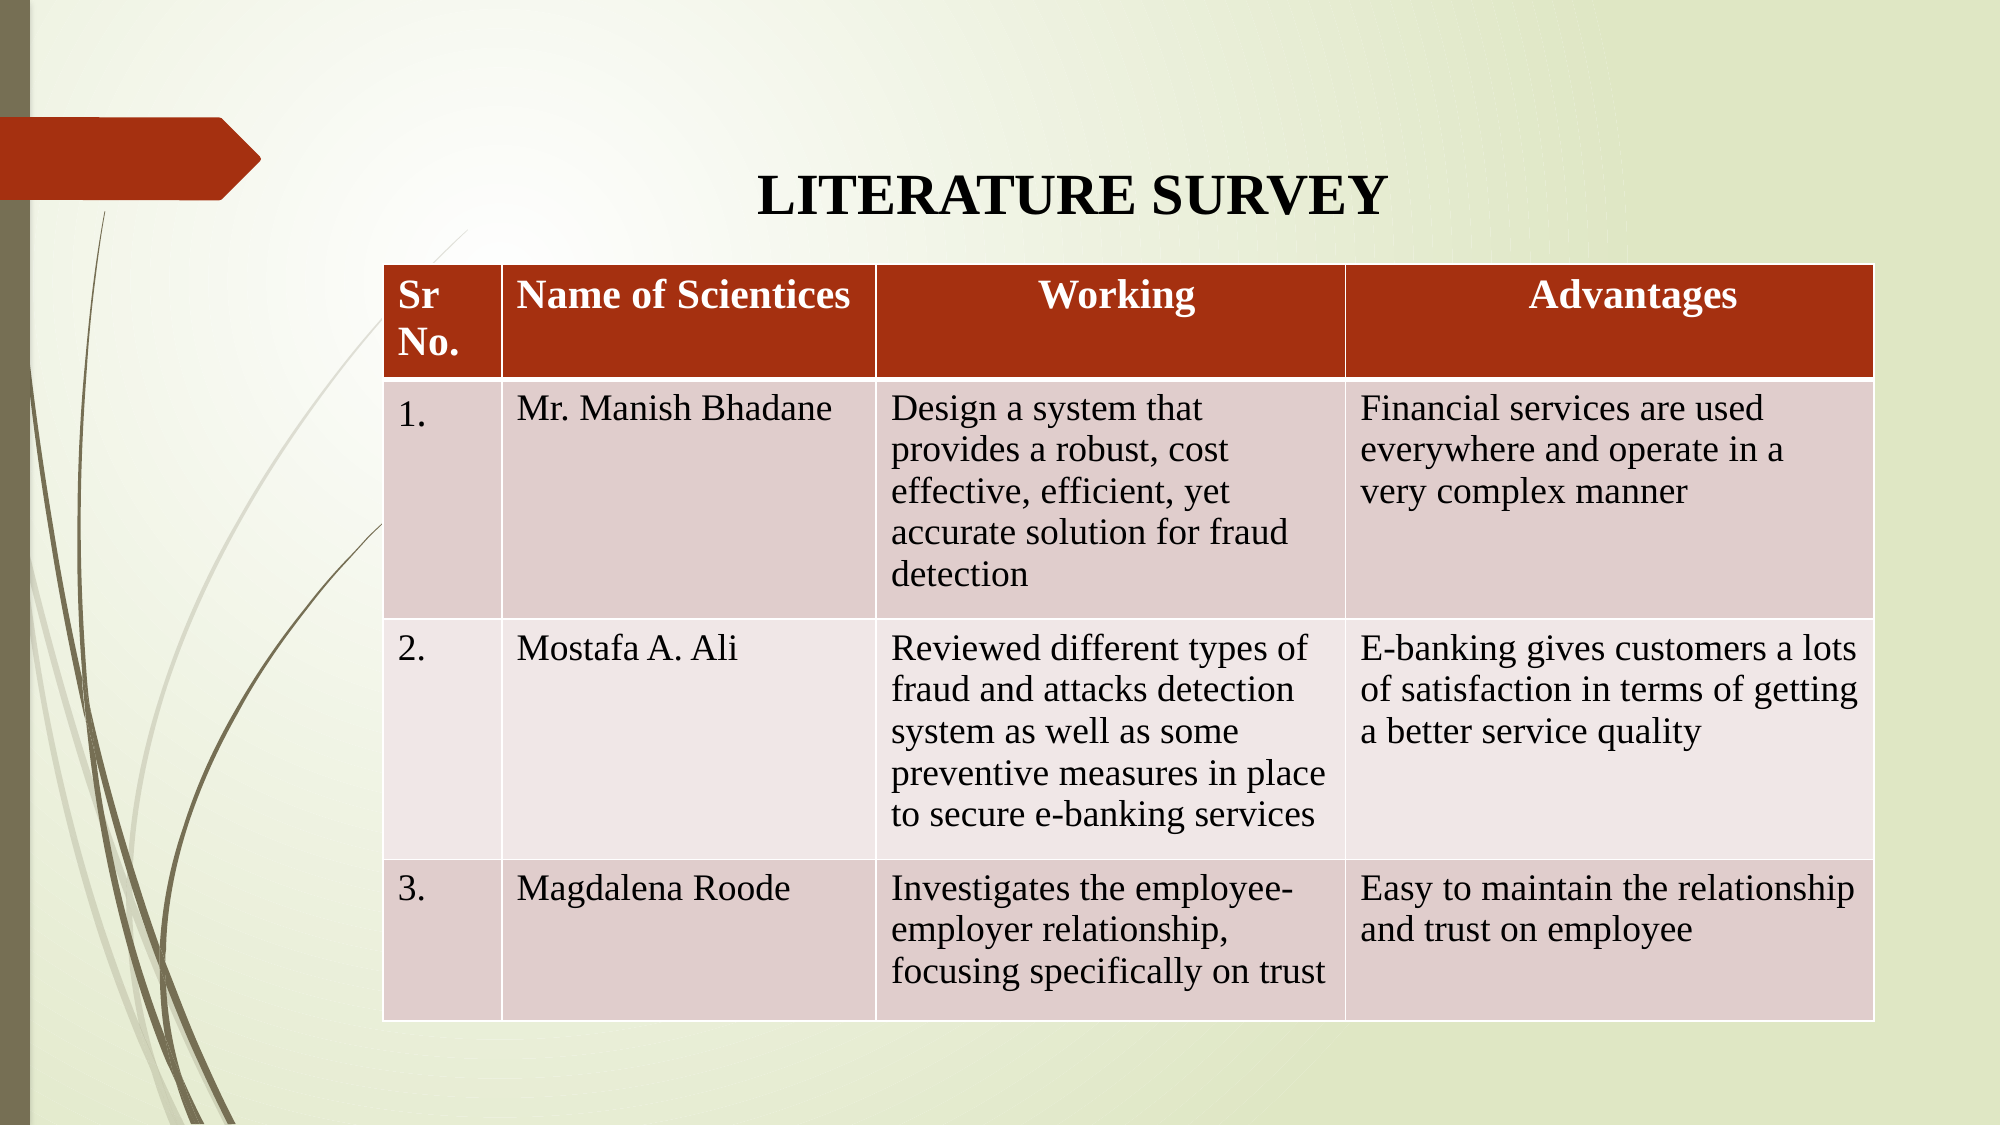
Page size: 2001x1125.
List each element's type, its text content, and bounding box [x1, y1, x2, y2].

table_cell Investigates the employee-employer relationship, focusing specifically on trust [877, 860, 1345, 1020]
table_cell Financial services are used everywhere and operate in a very complex manner [1346, 382, 1873, 618]
table_cell Reviewed different types of fraud and attacks detection system as well as some preventive measures in place to secure e-banking services [877, 620, 1345, 859]
table_cell E-banking gives customers a lots of satisfaction in terms of getting a better service quality [1346, 620, 1873, 859]
table_cell Mostafa A. Ali [503, 620, 875, 859]
table_header Advantages [1346, 265, 1873, 377]
text_box LITERATURE SURVEY [742, 148, 1429, 234]
table_cell Easy to maintain the relationship and trust on employee [1346, 860, 1873, 1020]
table_header Sr No. [384, 265, 501, 377]
table_cell 2. [384, 620, 501, 859]
table_cell 3. [384, 860, 501, 1020]
table_header Working [877, 265, 1345, 377]
table_cell Magdalena Roode [503, 860, 875, 1020]
table_header Name of Scientices [503, 265, 875, 377]
table_cell 1. [384, 382, 501, 618]
table_cell Mr. Manish Bhadane [503, 382, 875, 618]
table_cell Design a system that provides a robust, cost effective, efficient, yet accurate solution for fraud detection [877, 382, 1345, 618]
